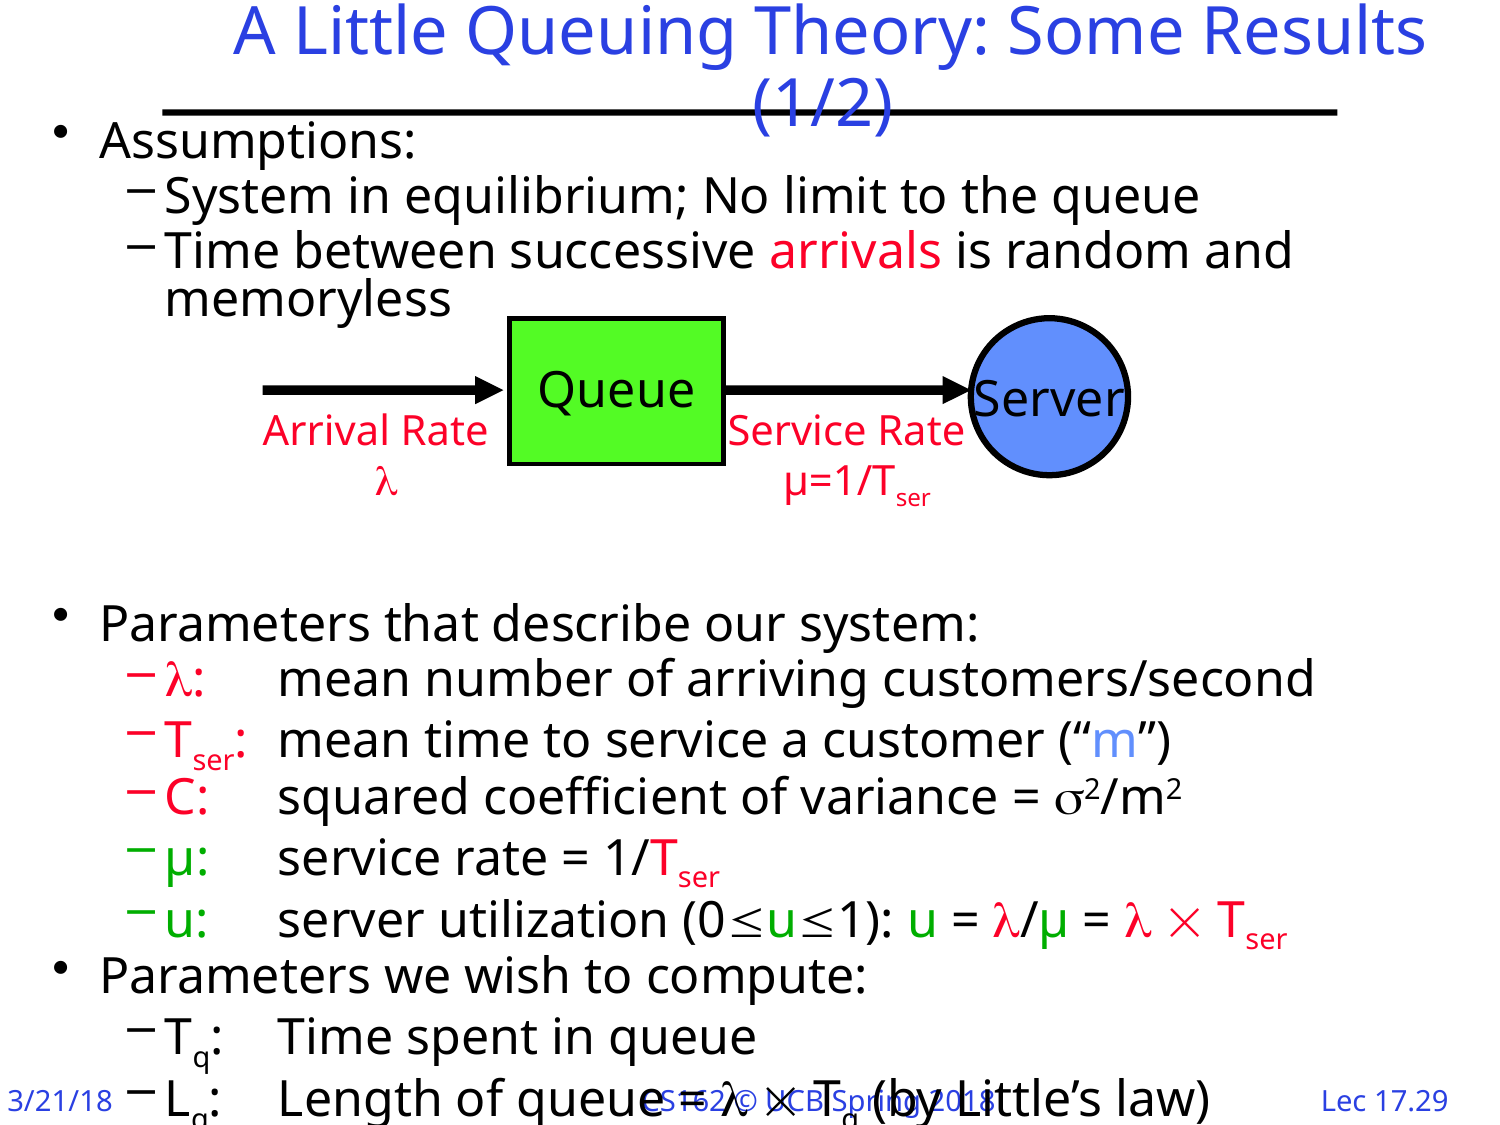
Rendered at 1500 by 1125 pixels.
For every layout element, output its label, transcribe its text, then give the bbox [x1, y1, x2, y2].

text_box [258, 317, 1129, 513]
list Assumptions: System in equilibrium; No limit to the queue Time between successive arrivals is random and memoryless Parameters that describe our system: : mean number of arriving customers/second Tser: mean time to service a customer (“m”) C: squared coefficient of variance = 2/m2 μ: service rate = 1/Tser u: server utilization (0u1): u = /μ =   Tser Parameters we wish to compute: Tq: Time spent in queue Lq: Length of queue =   Tq (by Little’s law) [37, 112, 1488, 1088]
title A Little Queuing Theory: Some Results (1/2) [162, 24, 1500, 113]
